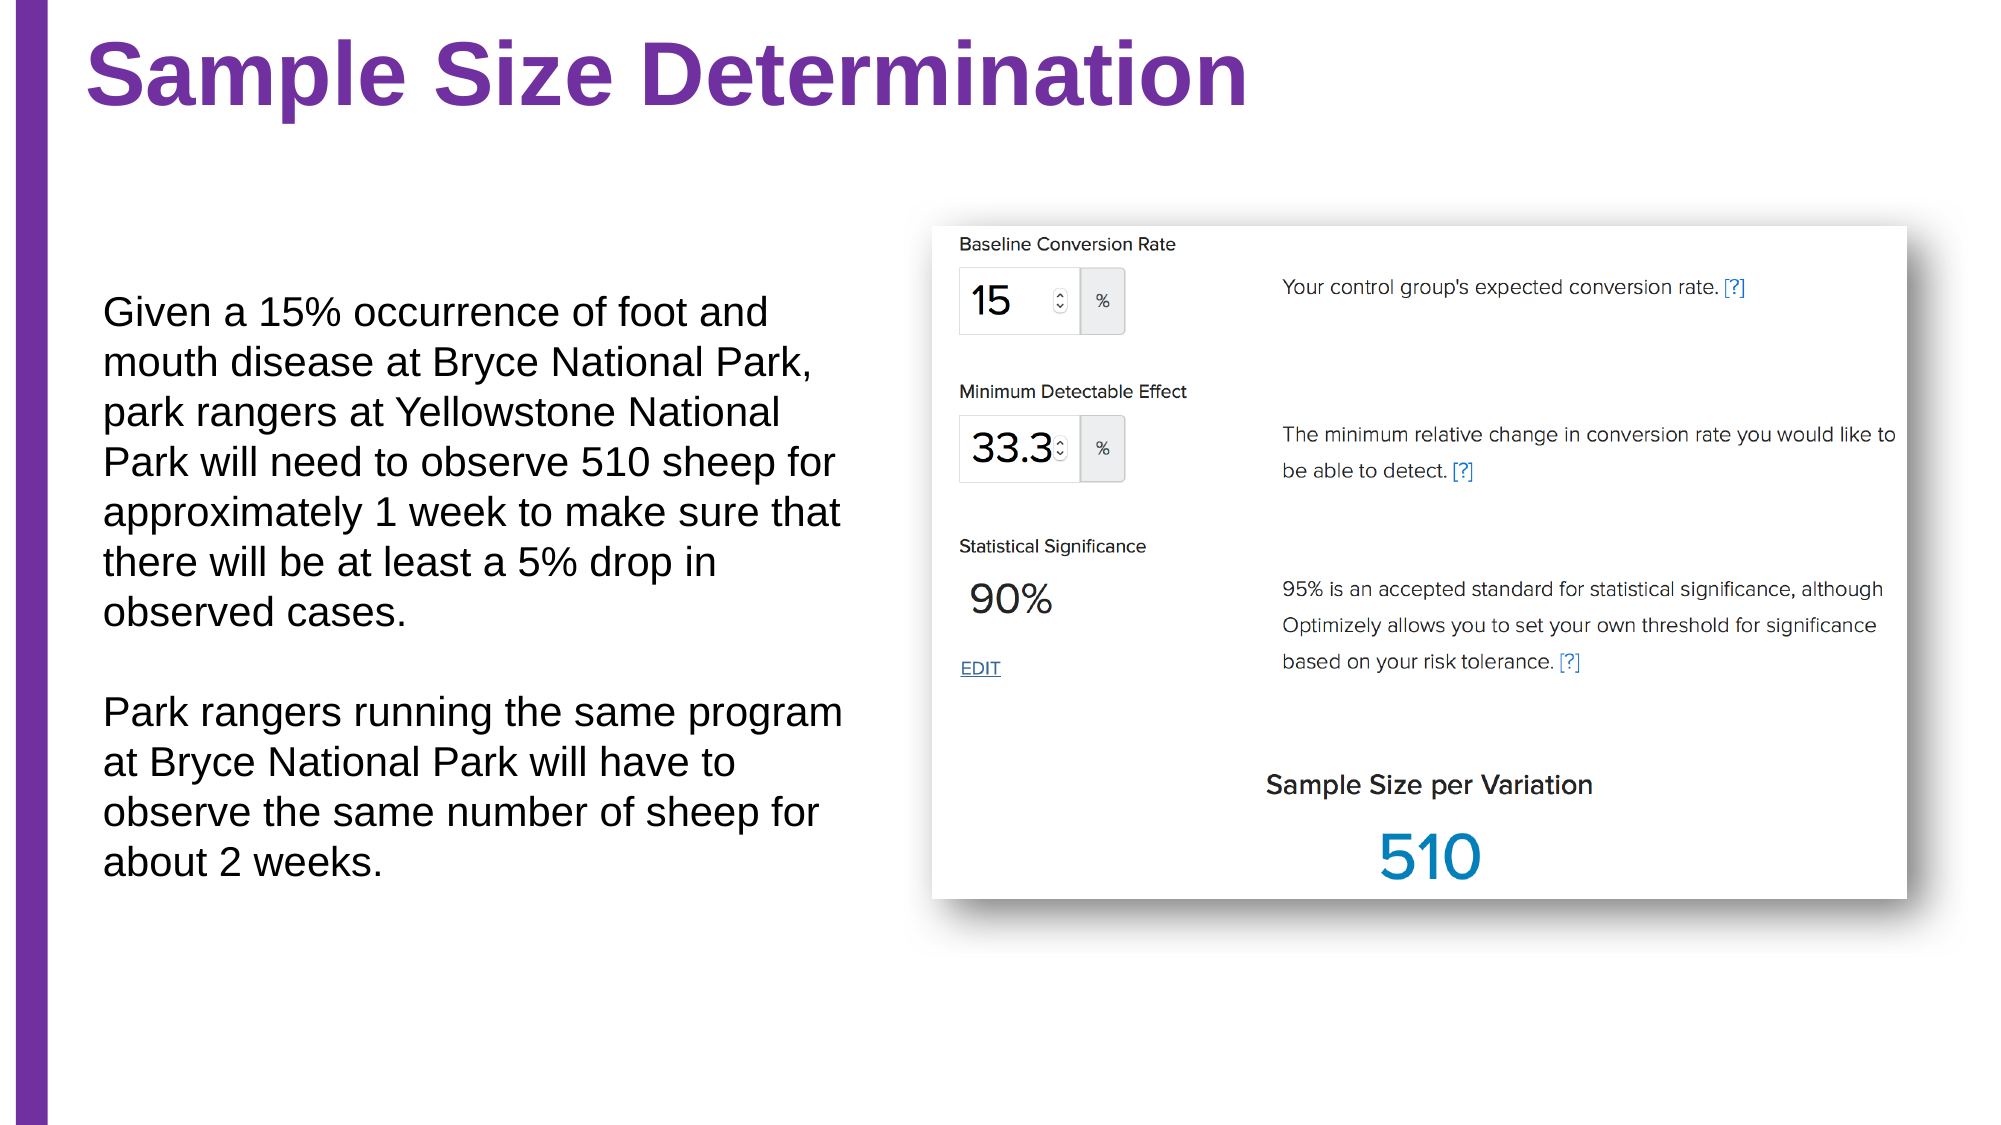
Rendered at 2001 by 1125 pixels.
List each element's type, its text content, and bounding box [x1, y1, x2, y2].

title Sample Size Determination [70, 19, 1796, 133]
text_box Given a 15% occurrence of foot and mouth disease at Bryce National Park, park rangers at Yellowstone National Park will need to observe 510 sheep for approximately 1 week to make sure that there will be at least a 5% drop in observed cases. Park rangers running the same program at Bryce National Park will have to observe the same number of sheep for about 2 weeks. [88, 277, 867, 893]
text_box [15, 0, 49, 1125]
picture [932, 226, 1907, 899]
